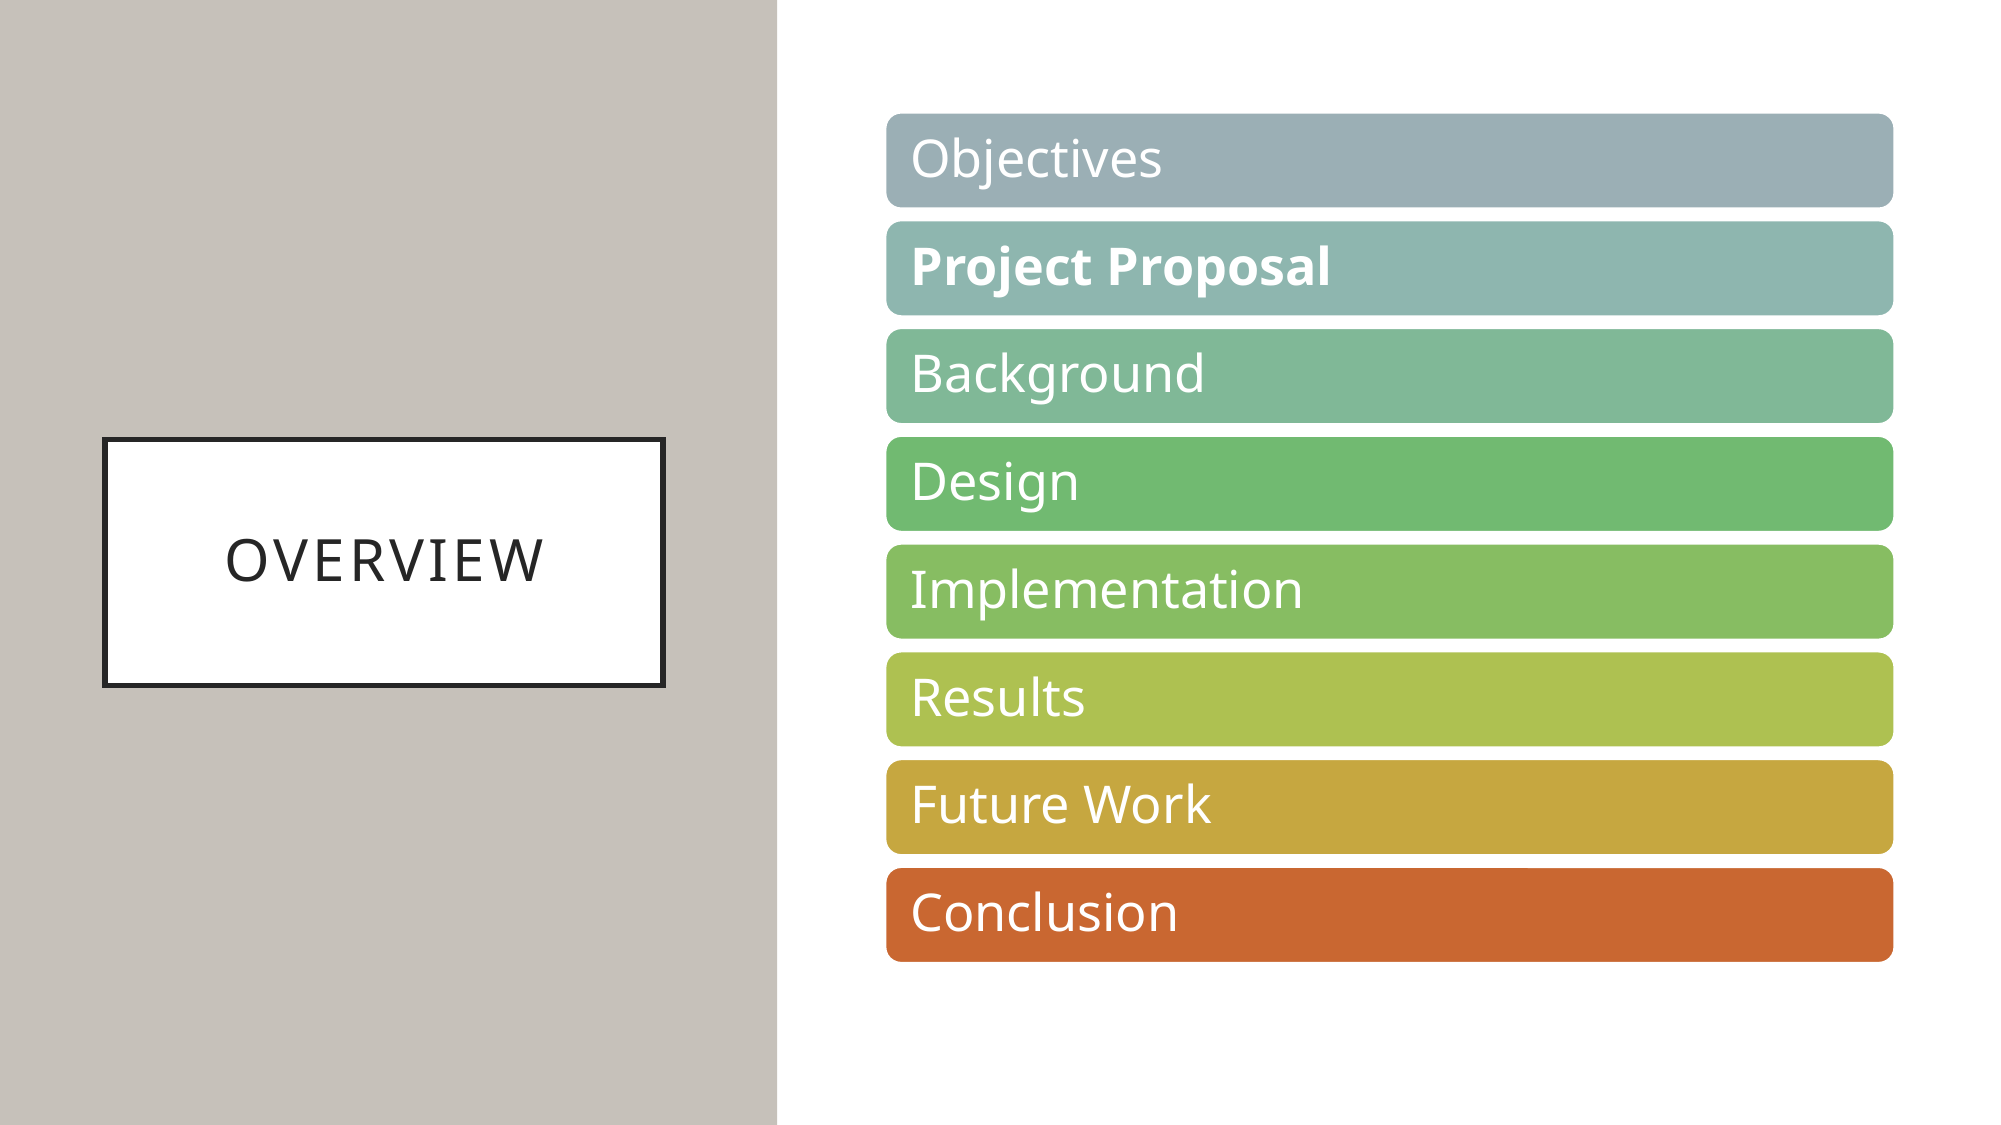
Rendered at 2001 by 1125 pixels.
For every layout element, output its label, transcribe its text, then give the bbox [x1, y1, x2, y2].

text_box [779, 0, 2000, 1125]
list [885, 104, 1895, 971]
text_box [0, 0, 778, 1125]
title Overview [102, 437, 666, 688]
